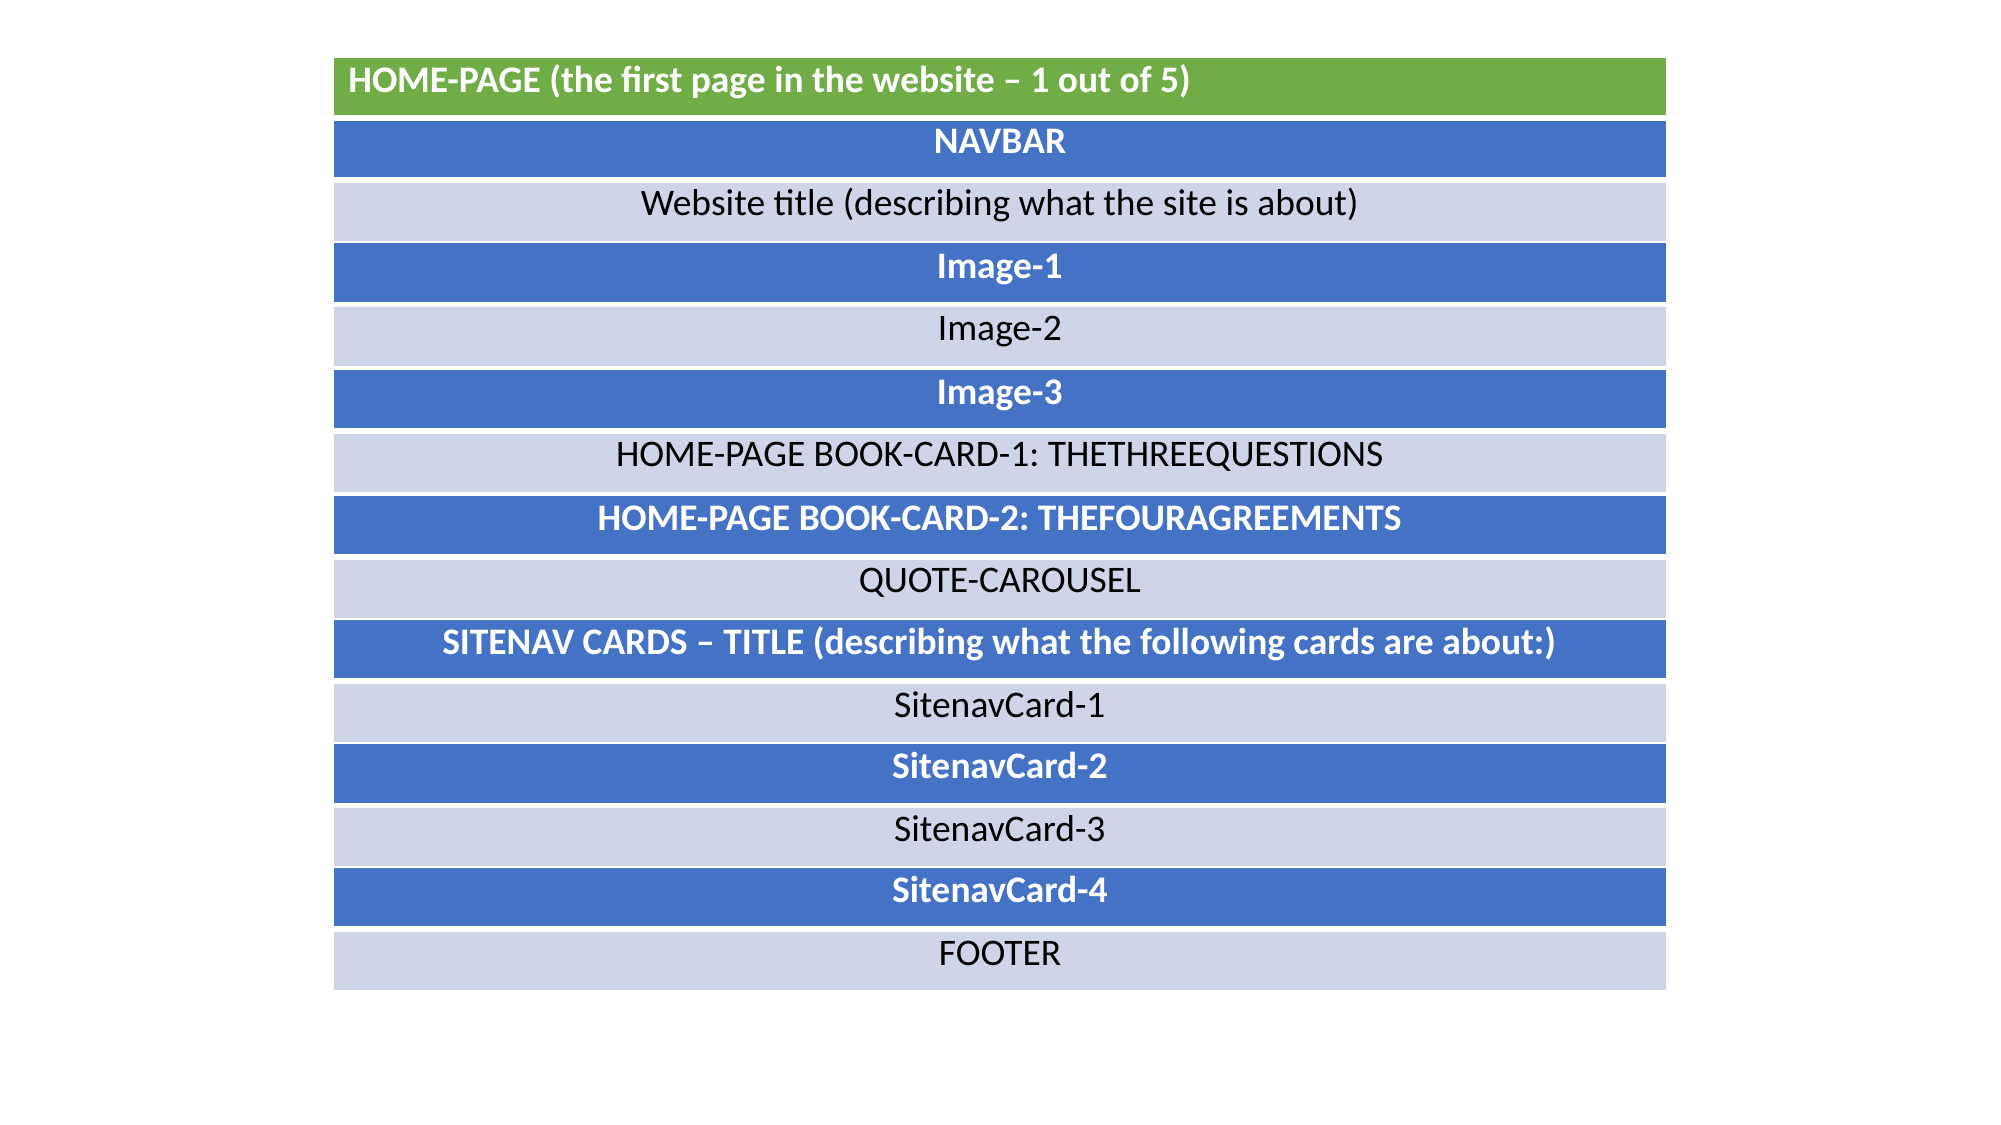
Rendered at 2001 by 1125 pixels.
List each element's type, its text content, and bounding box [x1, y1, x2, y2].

table_cell SitenavCard-3 [334, 808, 1666, 866]
table_header HOME-PAGE BOOK-CARD-2: THEFOURAGREEMENTS [334, 496, 1666, 554]
table_header SitenavCard-4 [334, 868, 1666, 926]
table_cell Website title (describing what the site is about) [334, 183, 1666, 241]
table_header HOME-PAGE (the first page in the website – 1 out of 5) [334, 58, 1666, 115]
table_cell SitenavCard-1 [334, 684, 1666, 742]
table_header SitenavCard-2 [334, 744, 1666, 803]
table_header SITENAV CARDS – TITLE (describing what the following cards are about:) [334, 620, 1666, 678]
table_cell FOOTER [334, 932, 1666, 990]
table_header NAVBAR [334, 121, 1666, 177]
table_cell Image-2 [334, 307, 1666, 366]
table_cell HOME-PAGE BOOK-CARD-1: THETHREEQUESTIONS [334, 434, 1666, 492]
table_header Image-3 [334, 370, 1666, 428]
table_header Image-1 [334, 243, 1666, 302]
table_cell QUOTE-CAROUSEL [334, 560, 1666, 618]
